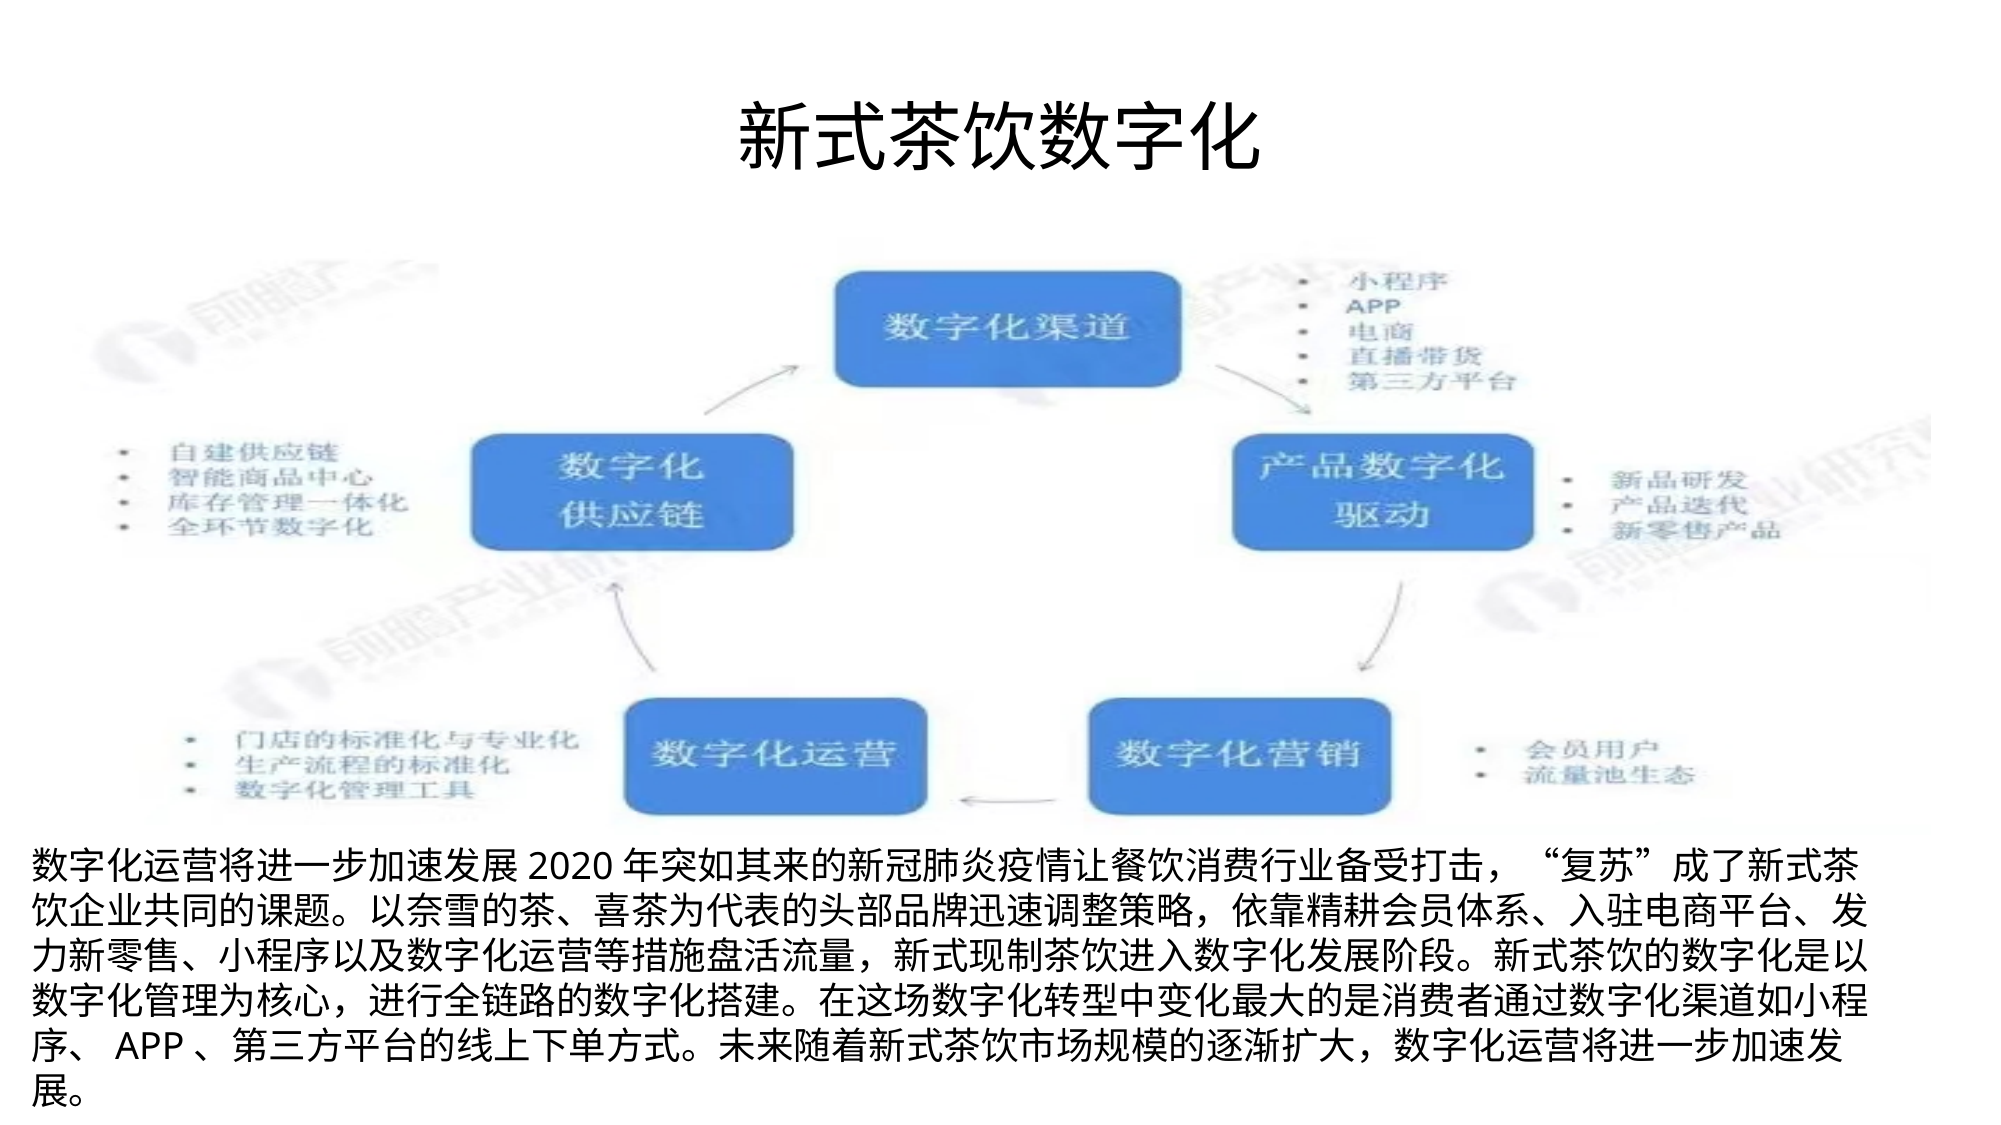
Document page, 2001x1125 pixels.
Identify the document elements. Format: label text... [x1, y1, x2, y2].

text_box 新式茶饮数字化 [722, 81, 1278, 187]
text_box 数字化运营将进一步加速发展2020年突如其来的新冠肺炎疫情让餐饮消费行业备受打击，“复苏”成了新式茶饮企业共同的课题。以奈雪的茶、喜茶为代表的头部品牌迅速调整策略，依靠精耕会员体系、入驻电商平台、发力新零售、小程序以及数字化运营等措施盘活流量，新式现制茶饮进入数字化发展阶段。新式茶饮的数字化是以数字化管理为核心，进行全链路的数字化搭建。在这场数字化转型中变化最大的是消费者通过数字化渠道如小程序、APP、第三方平台的线上下单方式。未来随着新式茶饮市场规模的逐渐扩大，数字化运营将进一步加速发展。 [16, 834, 1895, 1120]
picture [35, 237, 1931, 835]
